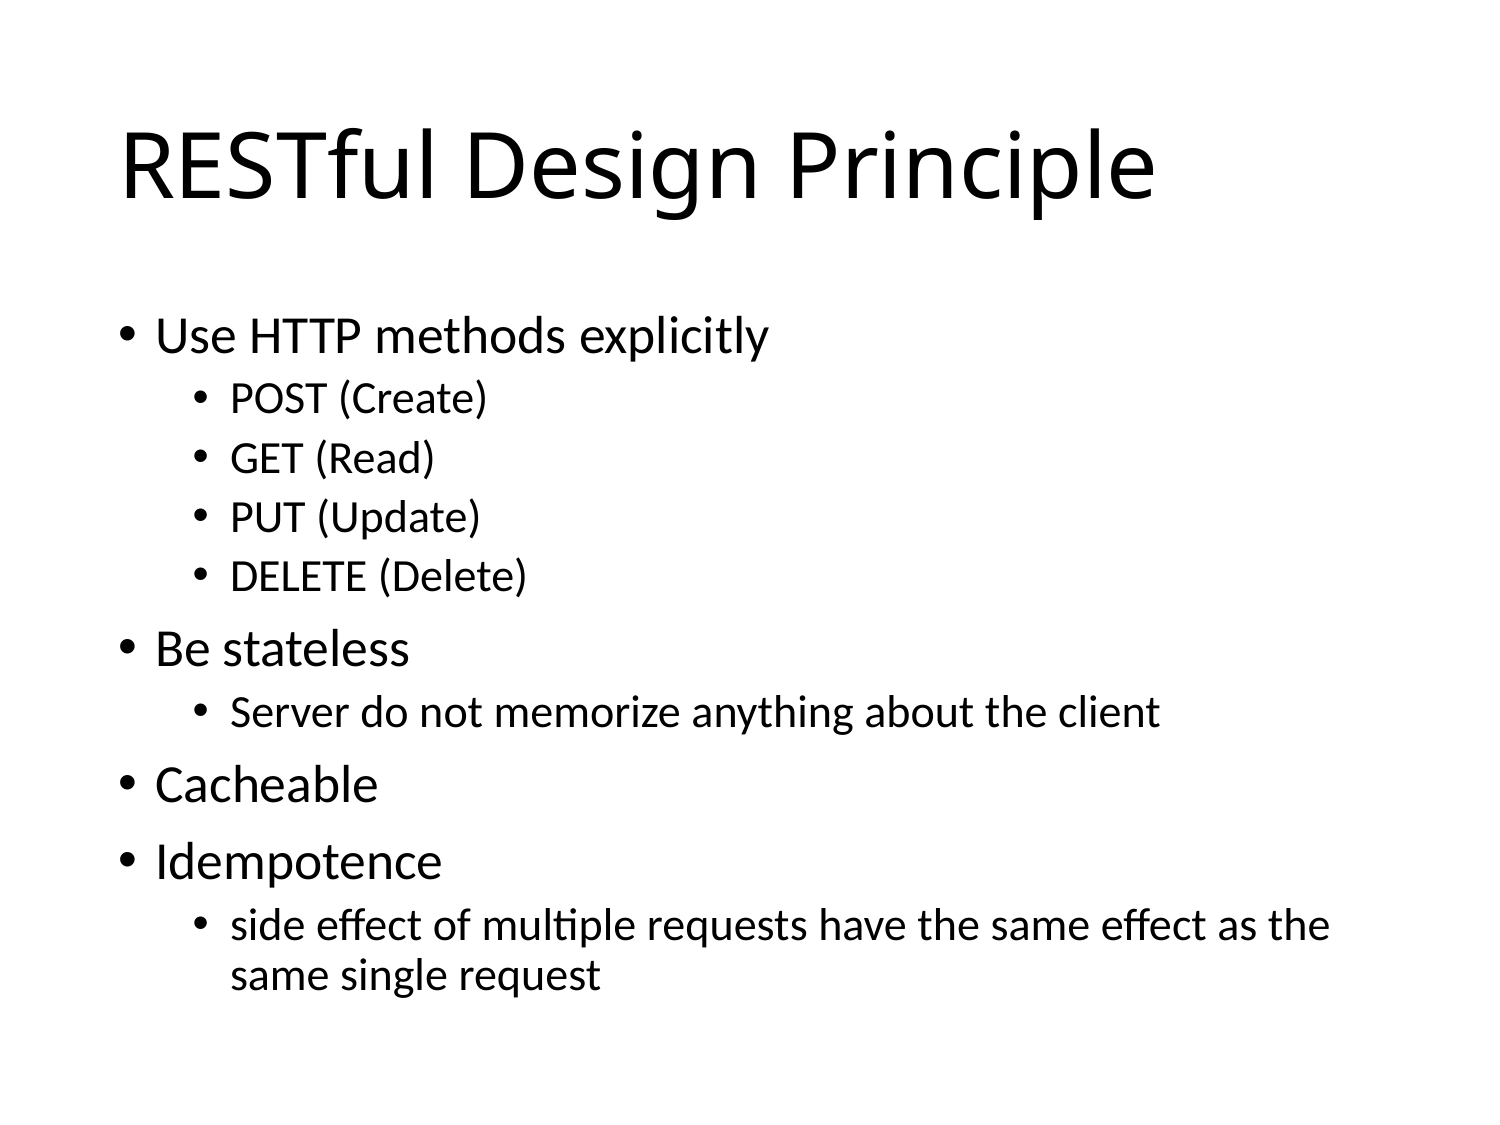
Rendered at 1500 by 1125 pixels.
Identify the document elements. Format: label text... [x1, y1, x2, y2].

title RESTful Design Principle [103, 59, 1397, 278]
list Use HTTP methods explicitly POST (Create) GET (Read) PUT (Update) DELETE (Delete) Be stateless Server do not memorize anything about the client Cacheable Idempotence side effect of multiple requests have the same effect as the same single request [103, 299, 1397, 1014]
